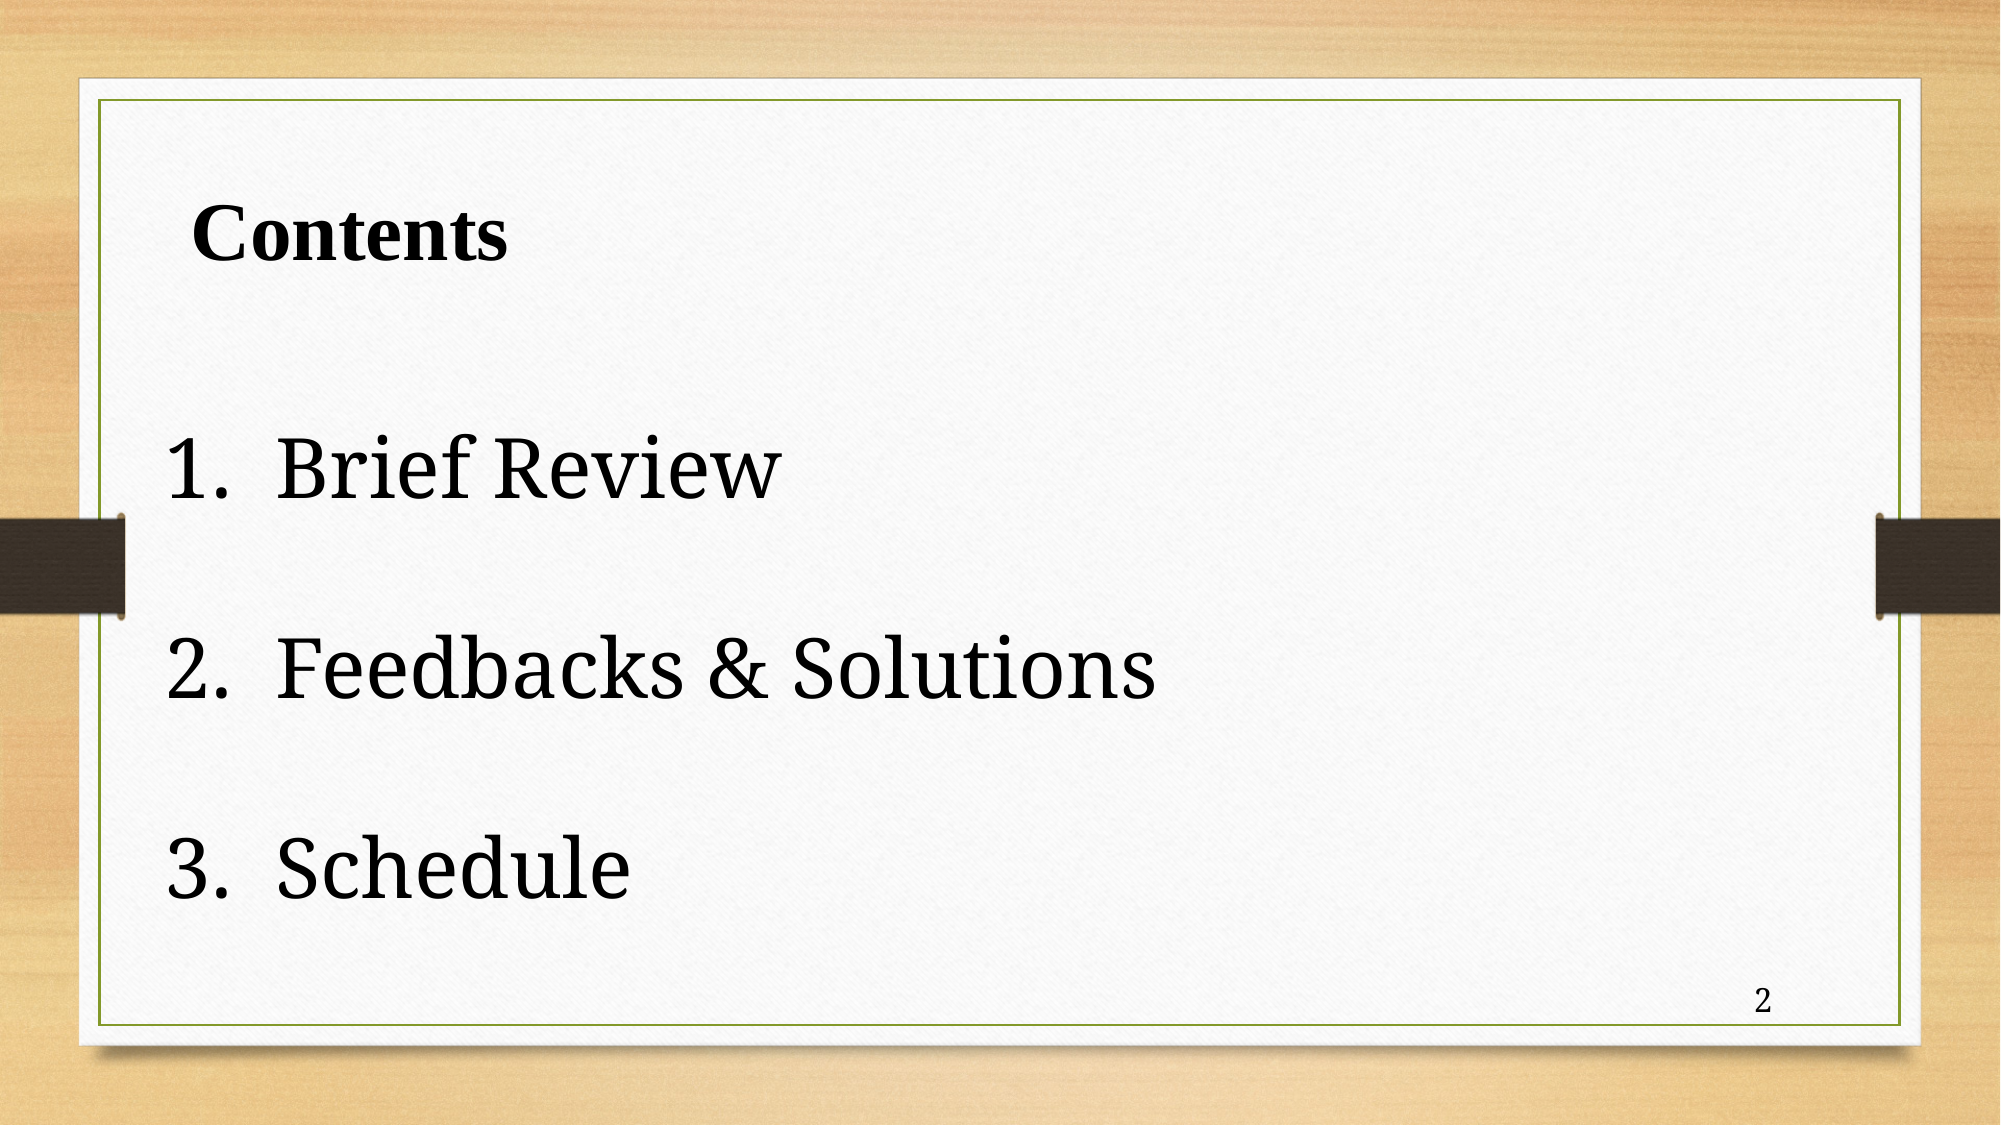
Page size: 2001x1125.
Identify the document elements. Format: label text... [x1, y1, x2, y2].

text_box Brief Review Feedbacks & Solutions Schedule [150, 308, 1631, 1123]
slide_number 2 [1698, 979, 1788, 1025]
text_box Contents [175, 169, 525, 285]
picture [0, 0, 2001, 1125]
